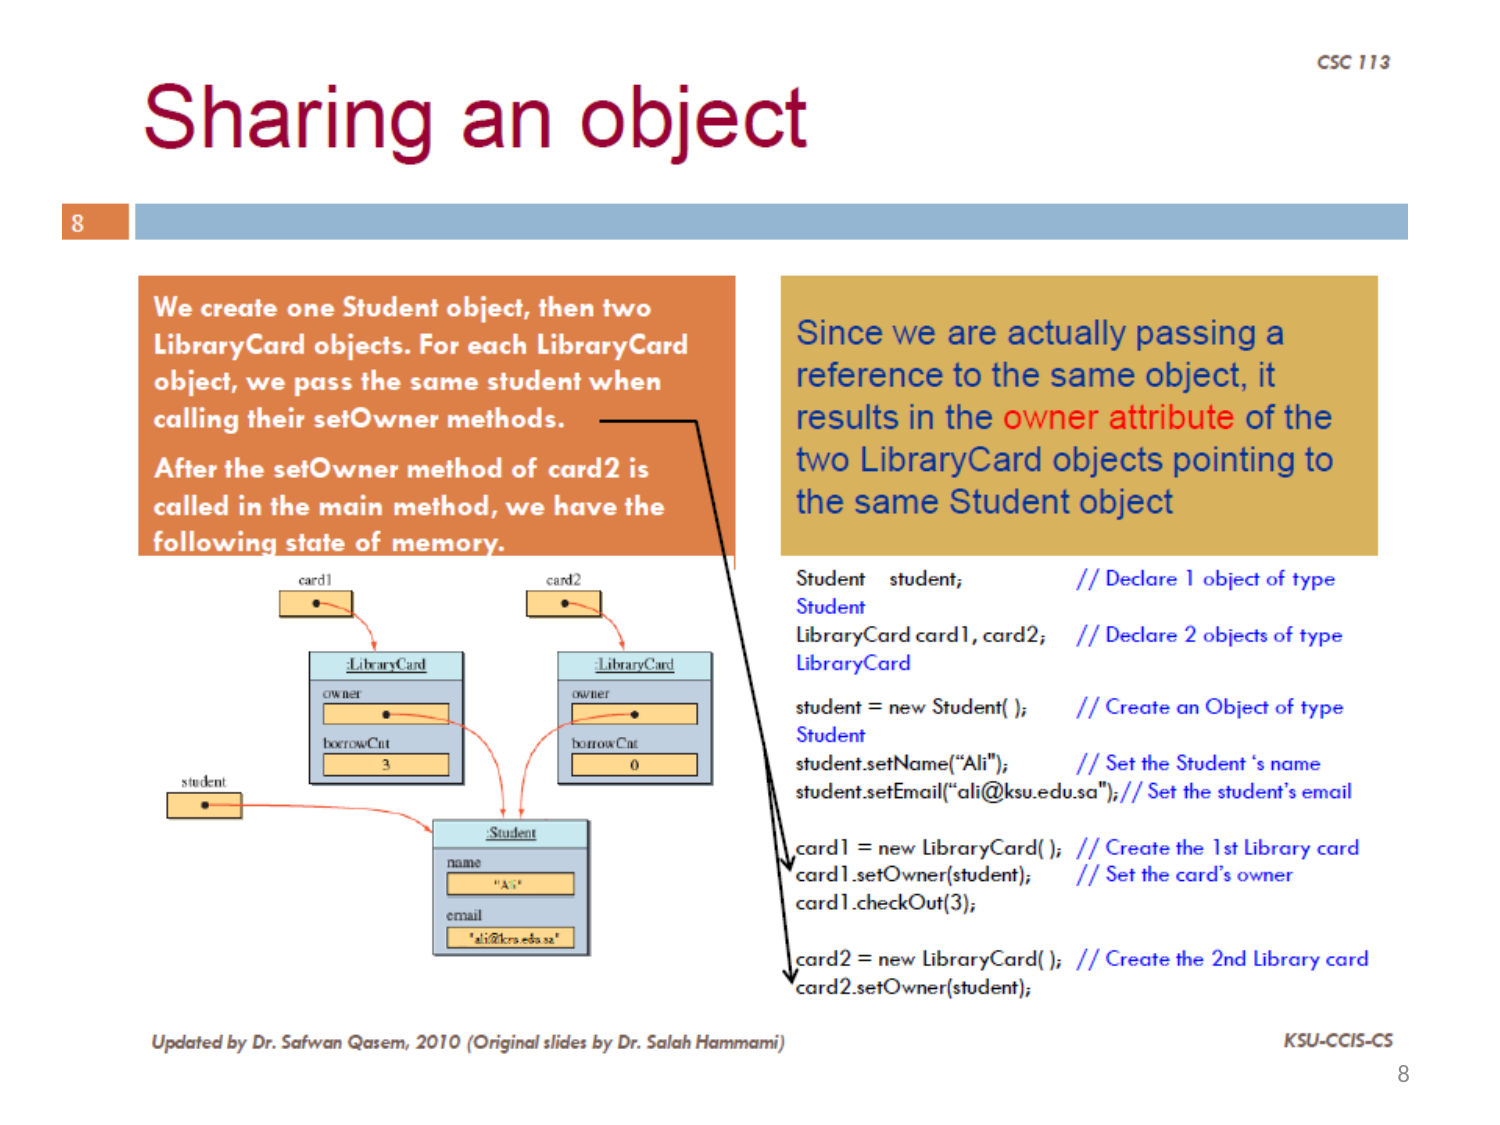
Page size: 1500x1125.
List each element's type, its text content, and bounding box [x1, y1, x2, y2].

picture [62, 24, 1409, 1060]
slide_number 8 [1074, 1042, 1425, 1103]
